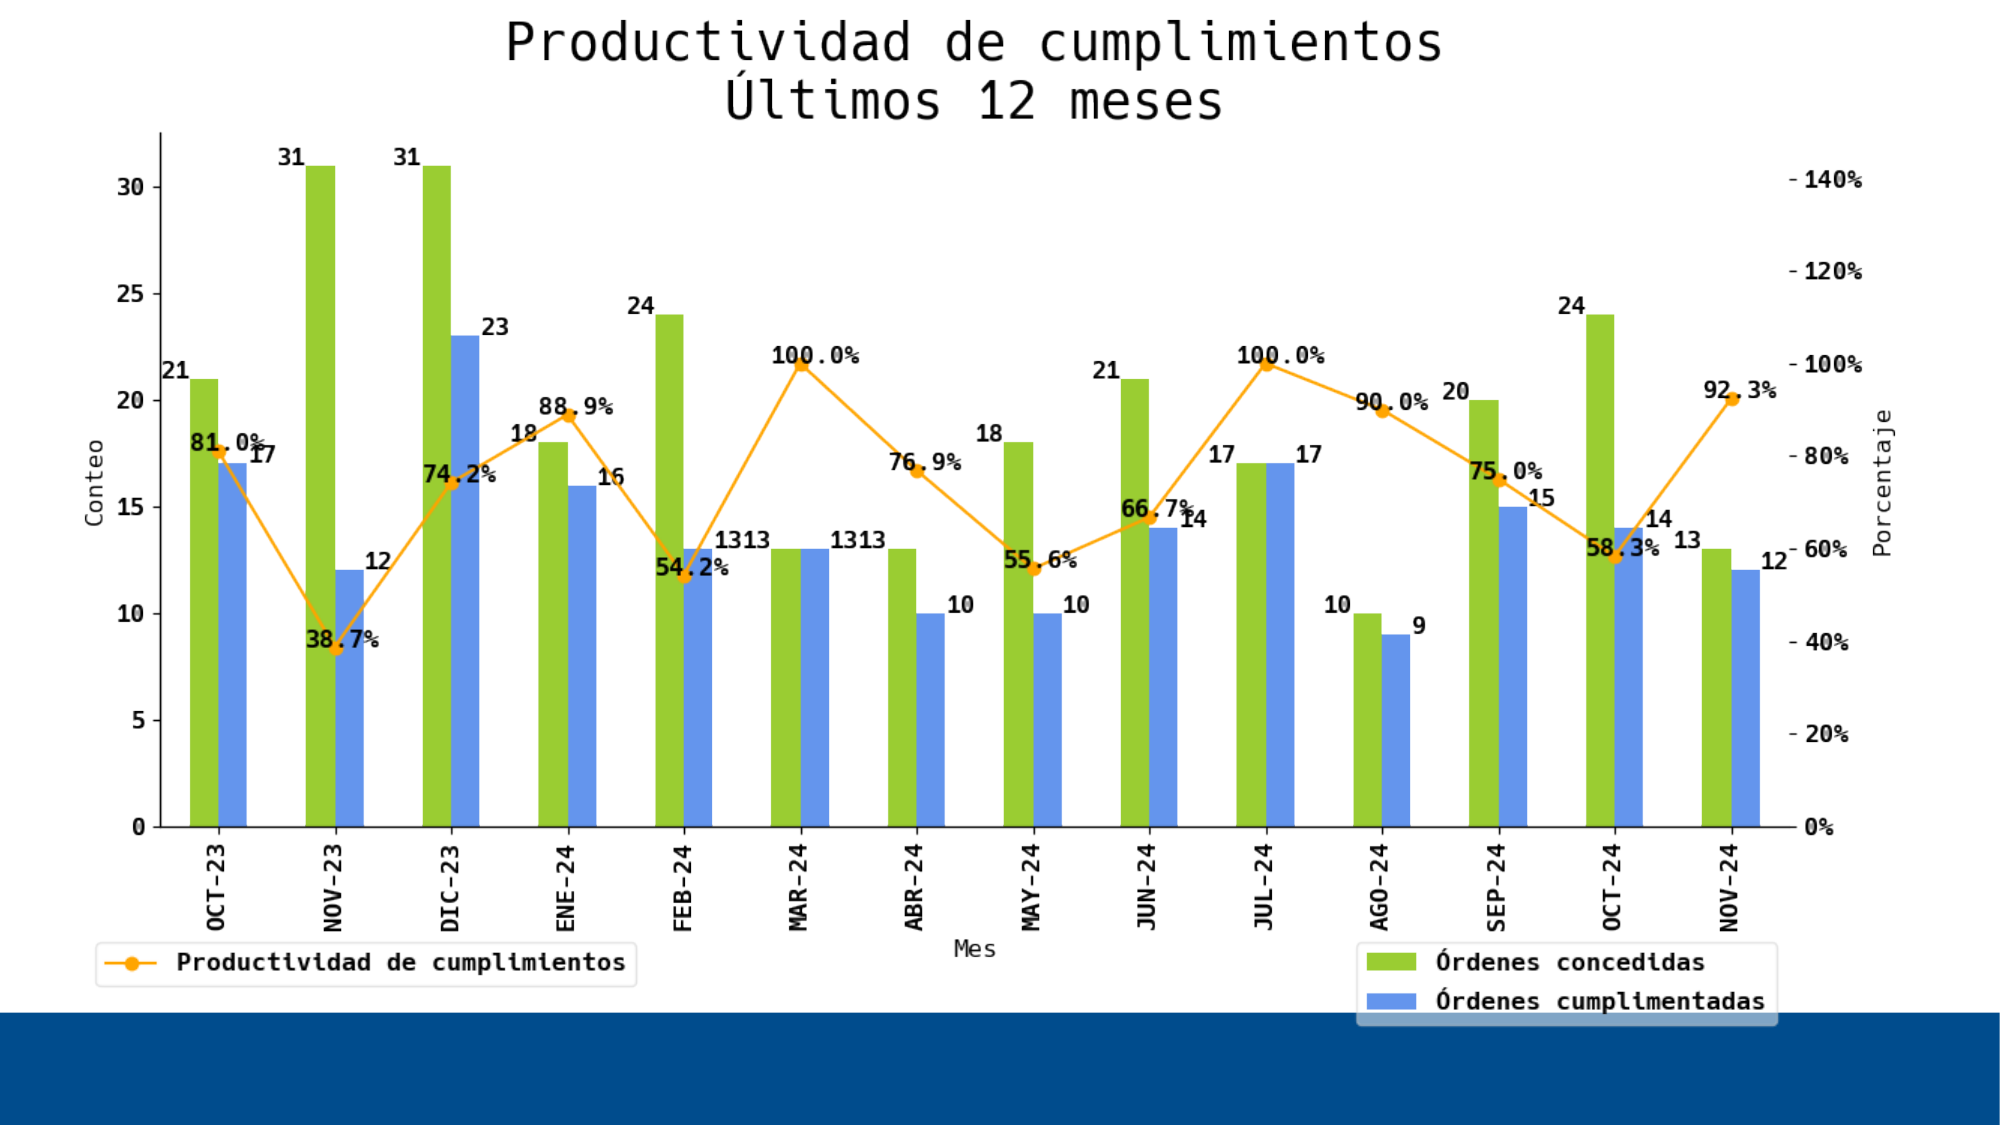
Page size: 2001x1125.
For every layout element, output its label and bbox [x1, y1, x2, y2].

picture [70, 5, 1909, 1040]
